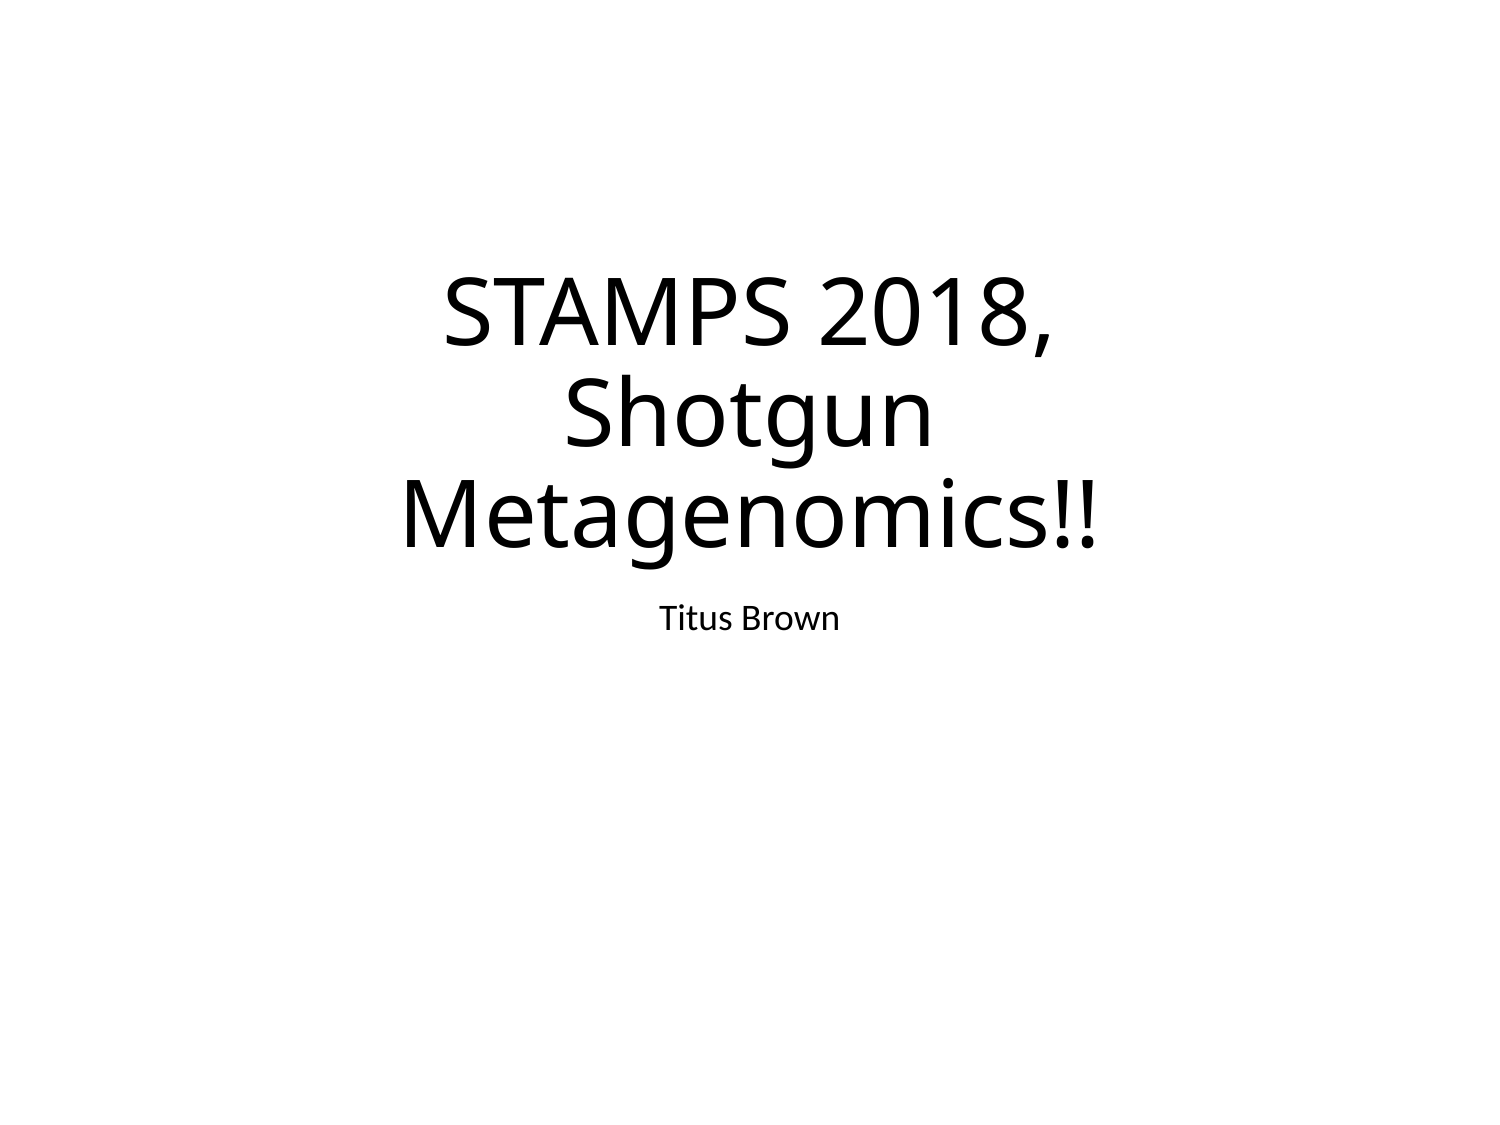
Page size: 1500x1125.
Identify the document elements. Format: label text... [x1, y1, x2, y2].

subtitle Titus Brown [187, 590, 1313, 863]
title STAMPS 2018, Shotgun Metagenomics!! [187, 184, 1313, 576]
